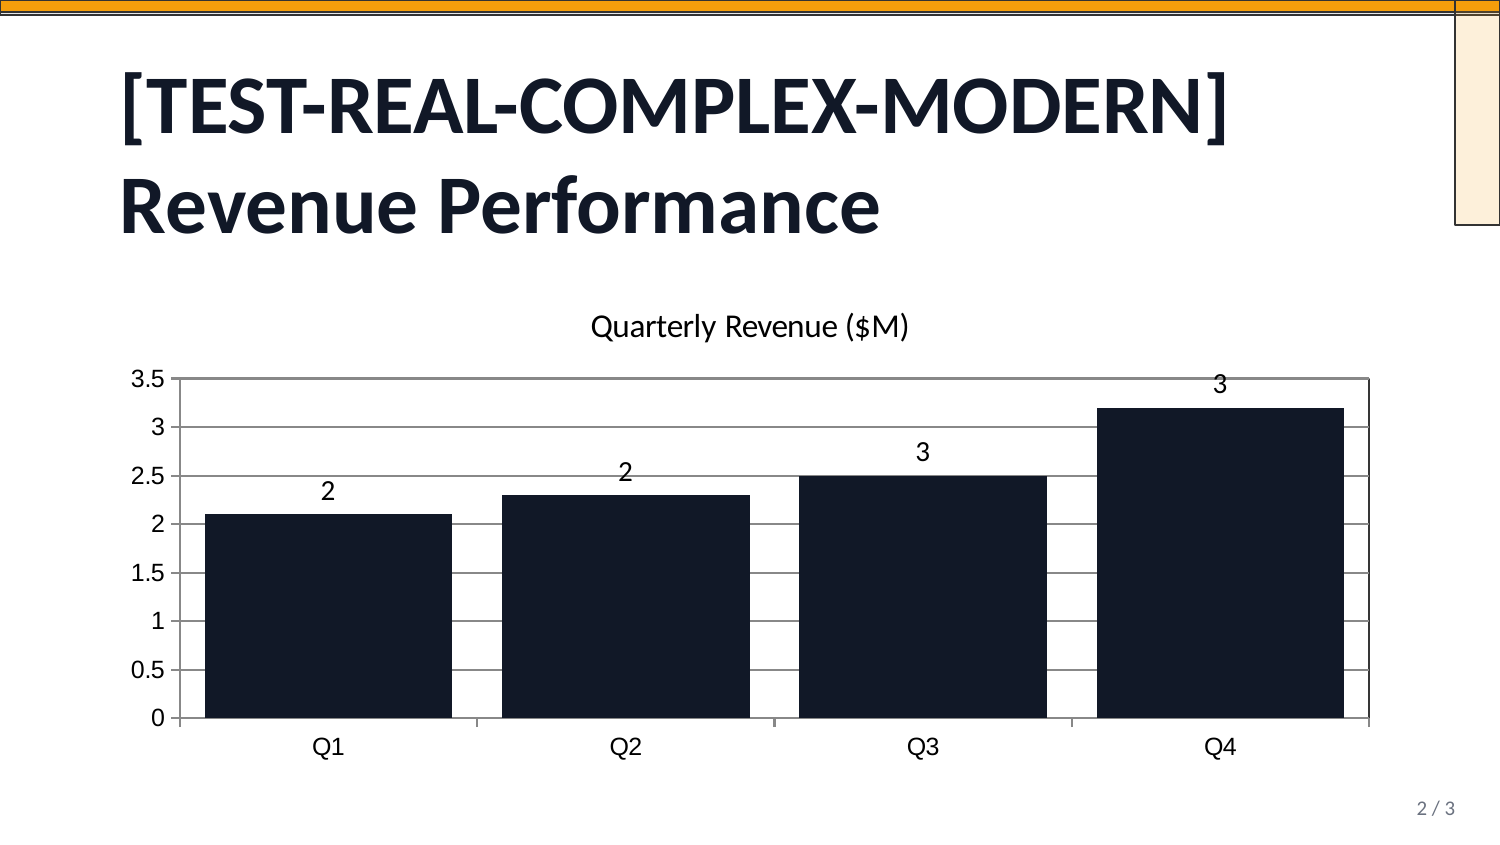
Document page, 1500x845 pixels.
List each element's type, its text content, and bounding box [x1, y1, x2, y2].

text_box [0, 0, 1454, 11]
text_box [0, 11, 1454, 15]
text_box [TEST-REAL-COMPLEX-MODERN] Revenue Performance [104, 89, 1395, 210]
chart [104, 284, 1395, 770]
text_box [1454, 0, 1500, 225]
text_box 2 / 3 [1319, 784, 1470, 830]
